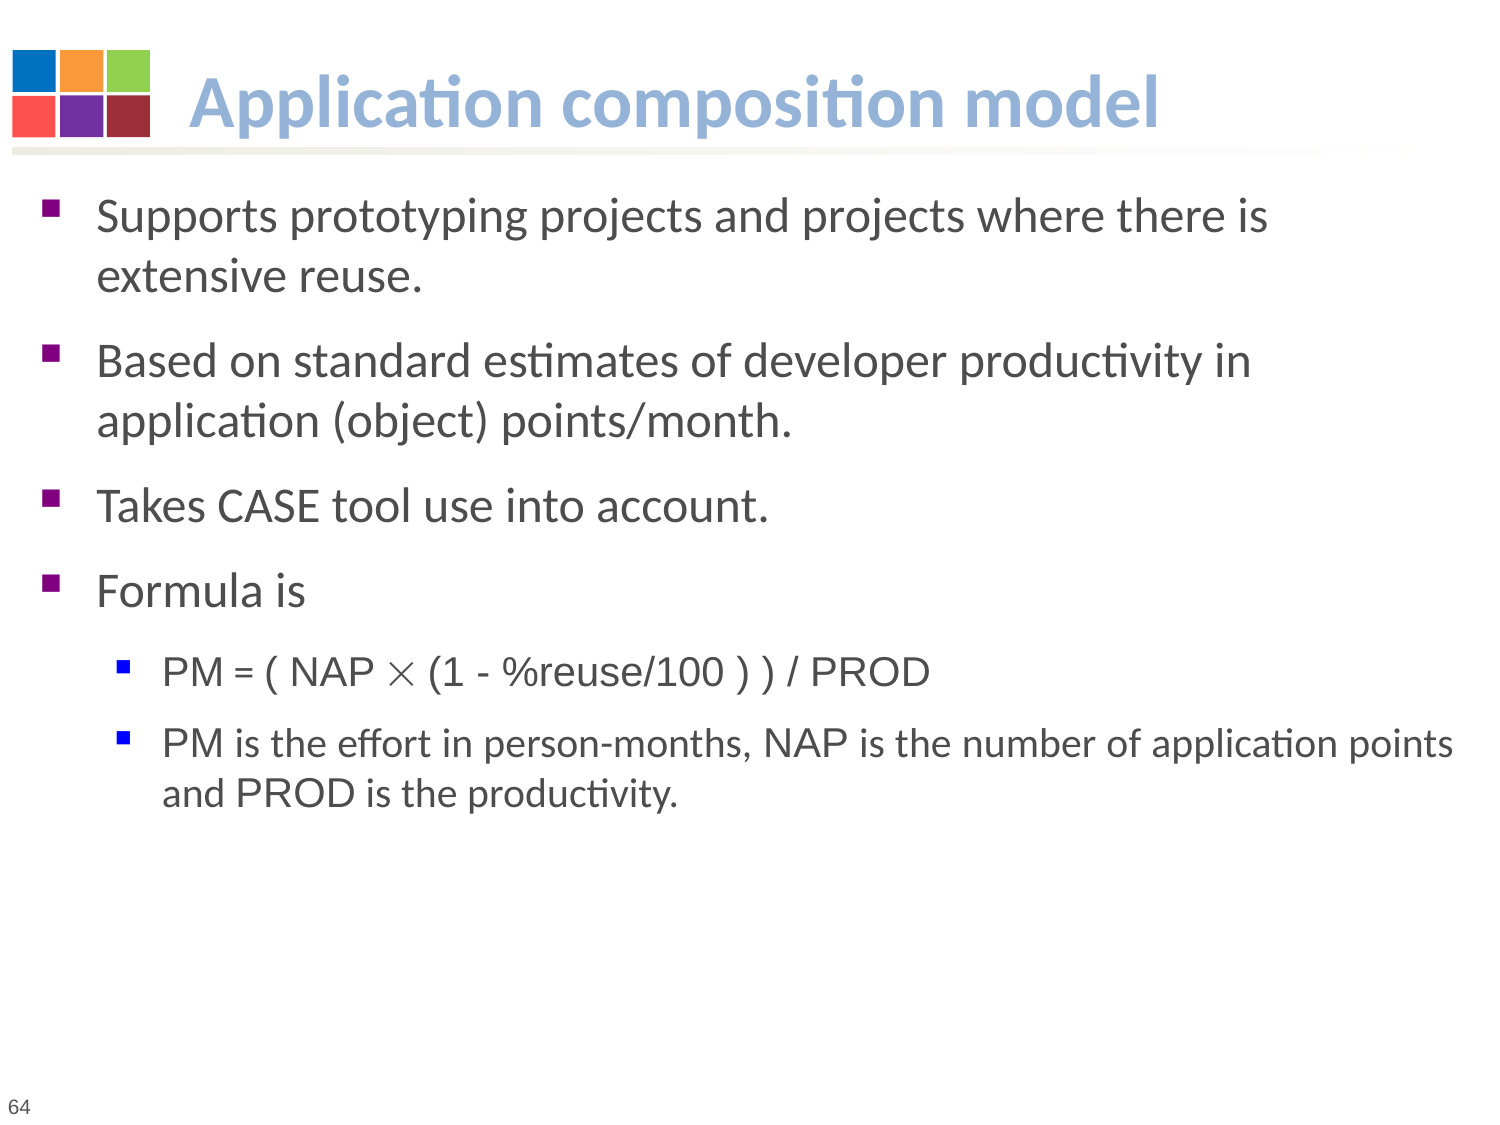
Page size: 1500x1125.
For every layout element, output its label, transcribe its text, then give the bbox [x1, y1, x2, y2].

title Application composition model [174, 47, 1475, 150]
list Supports prototyping projects and projects where there is extensive reuse. Based on standard estimates of developer productivity in application (object) points/month. Takes CASE tool use into account. Formula is PM = ( NAP ´ (1 - %reuse/100 ) ) / PROD PM is the effort in person-months, NAP is the number of application points and PROD is the productivity. [24, 174, 1469, 1088]
